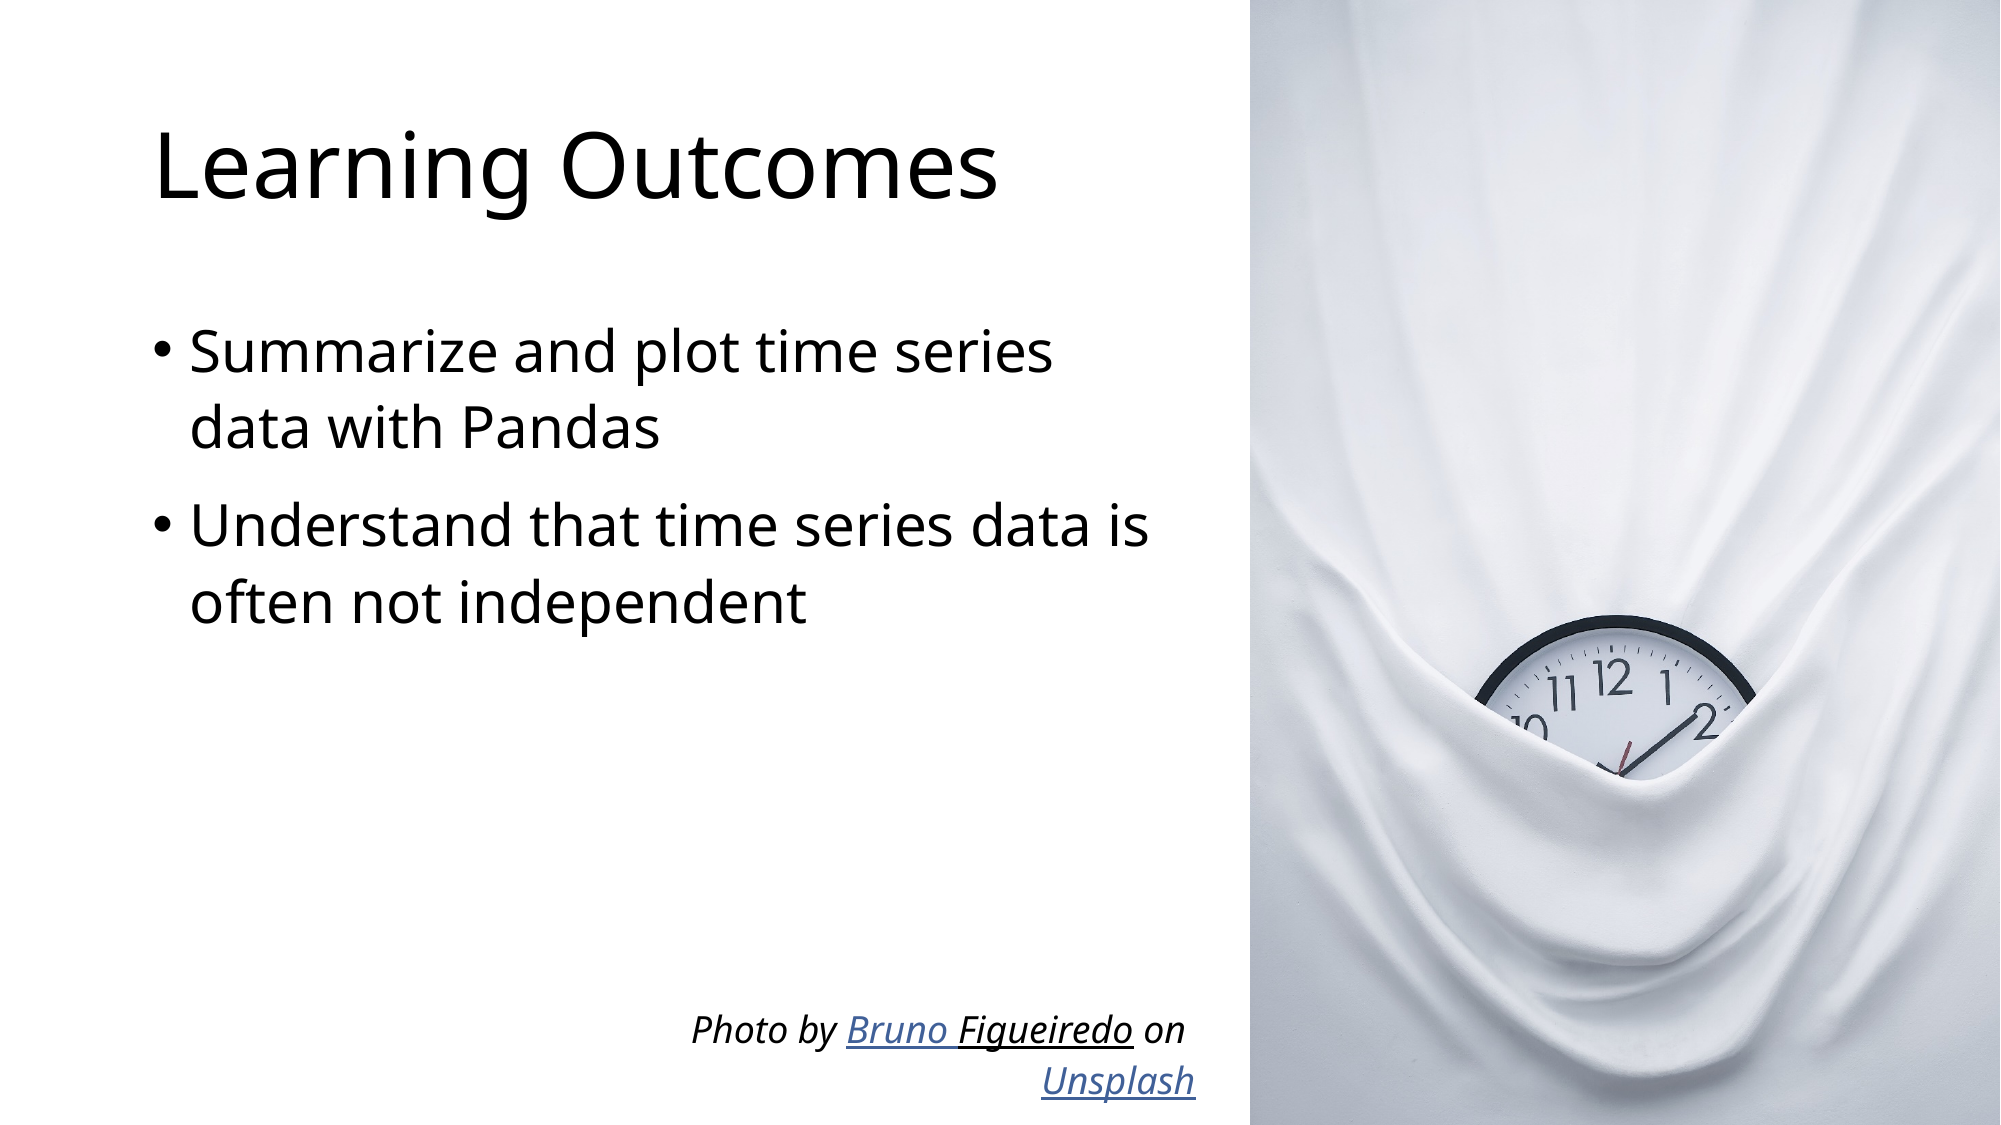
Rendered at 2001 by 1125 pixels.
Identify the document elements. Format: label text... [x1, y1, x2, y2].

list Summarize and plot time series data with Pandas Understand that time series data is often not independent [137, 299, 1205, 1014]
text_box Photo by Bruno Figueiredo on Unsplash [536, 998, 1211, 1115]
picture [1249, 0, 2000, 1125]
title Learning Outcomes [137, 59, 1249, 278]
